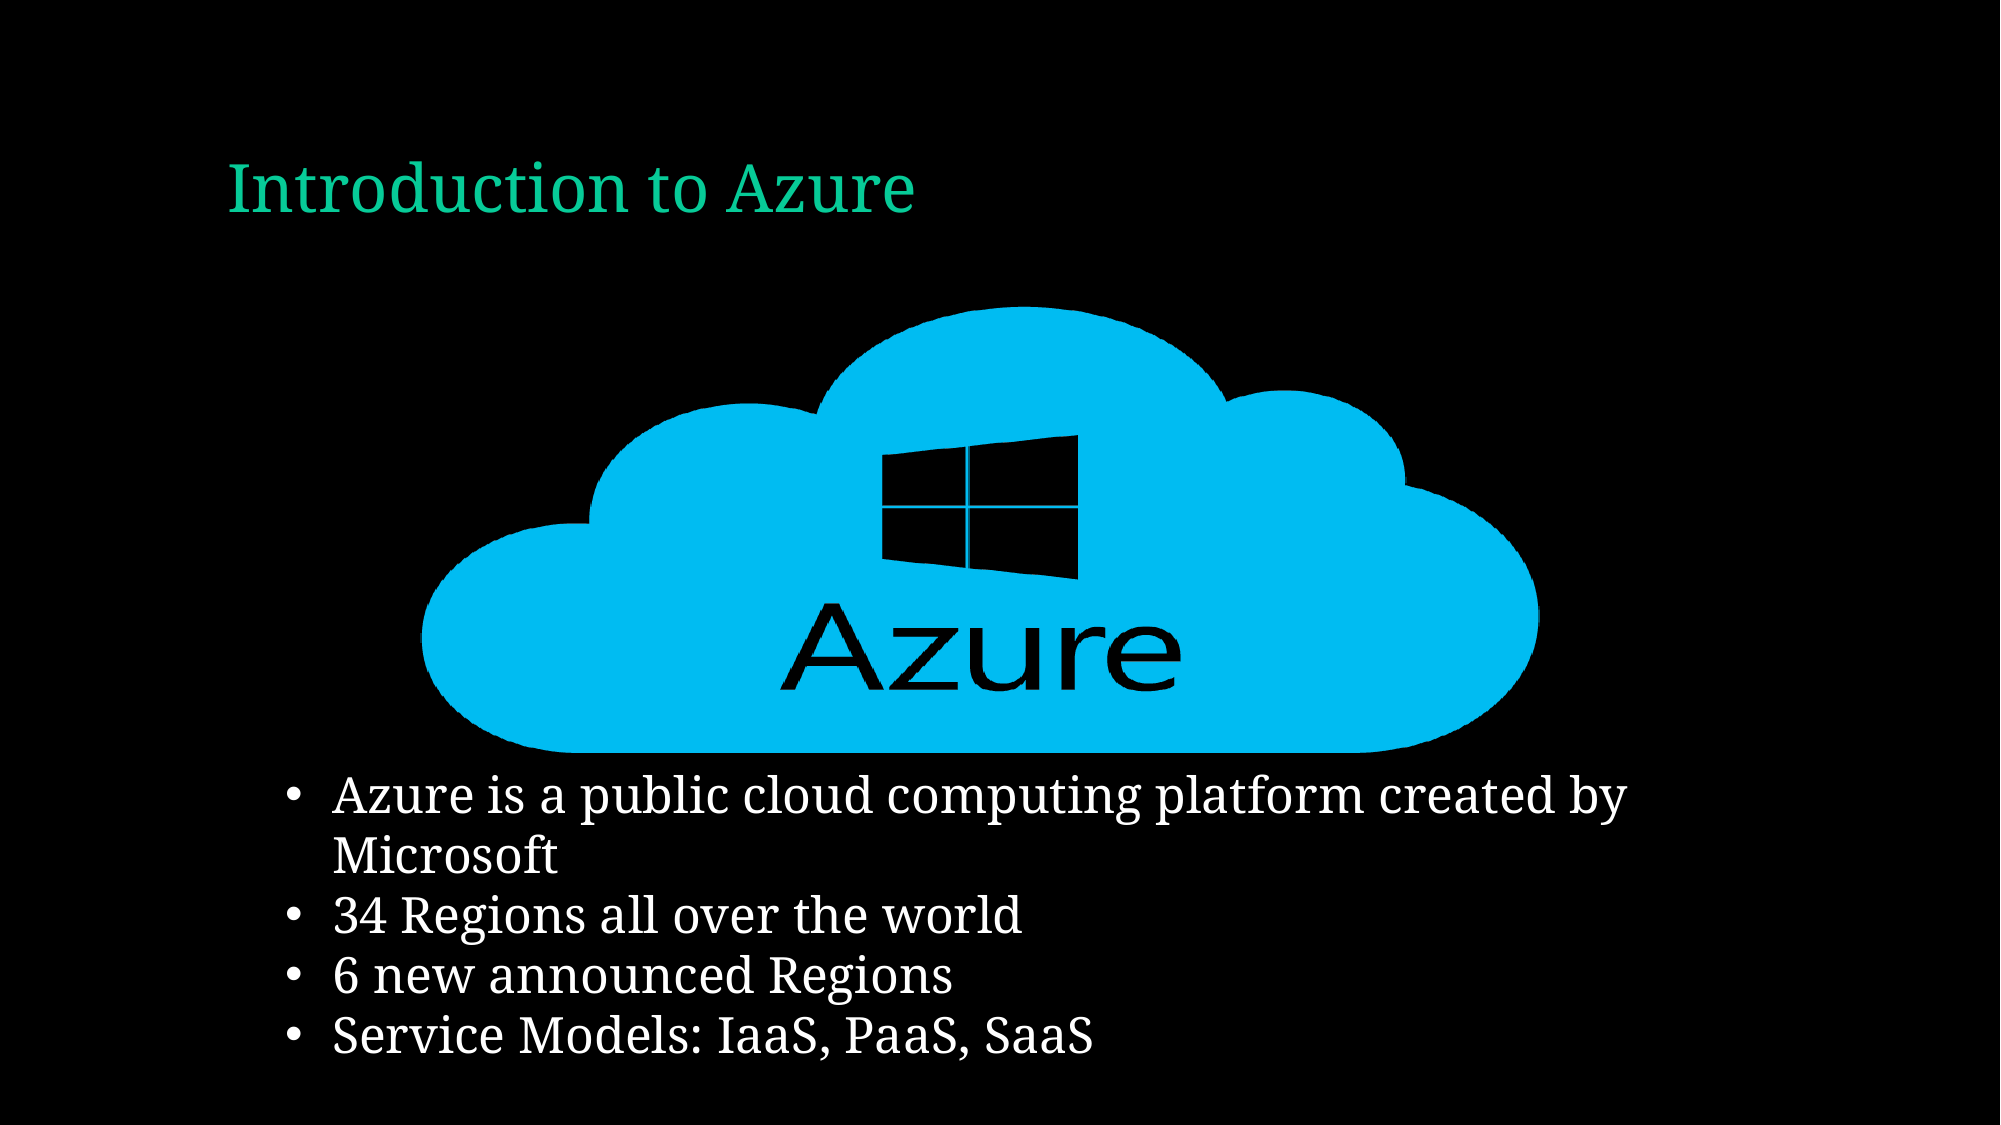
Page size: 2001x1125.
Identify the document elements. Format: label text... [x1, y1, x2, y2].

title Introduction to Azure [212, 59, 1788, 235]
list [414, 299, 1547, 776]
text_box Azure is a public cloud computing platform created by Microsoft 34 Regions all over the world 6 new announced Regions Service Models: IaaS, PaaS, SaaS [269, 791, 1767, 1036]
